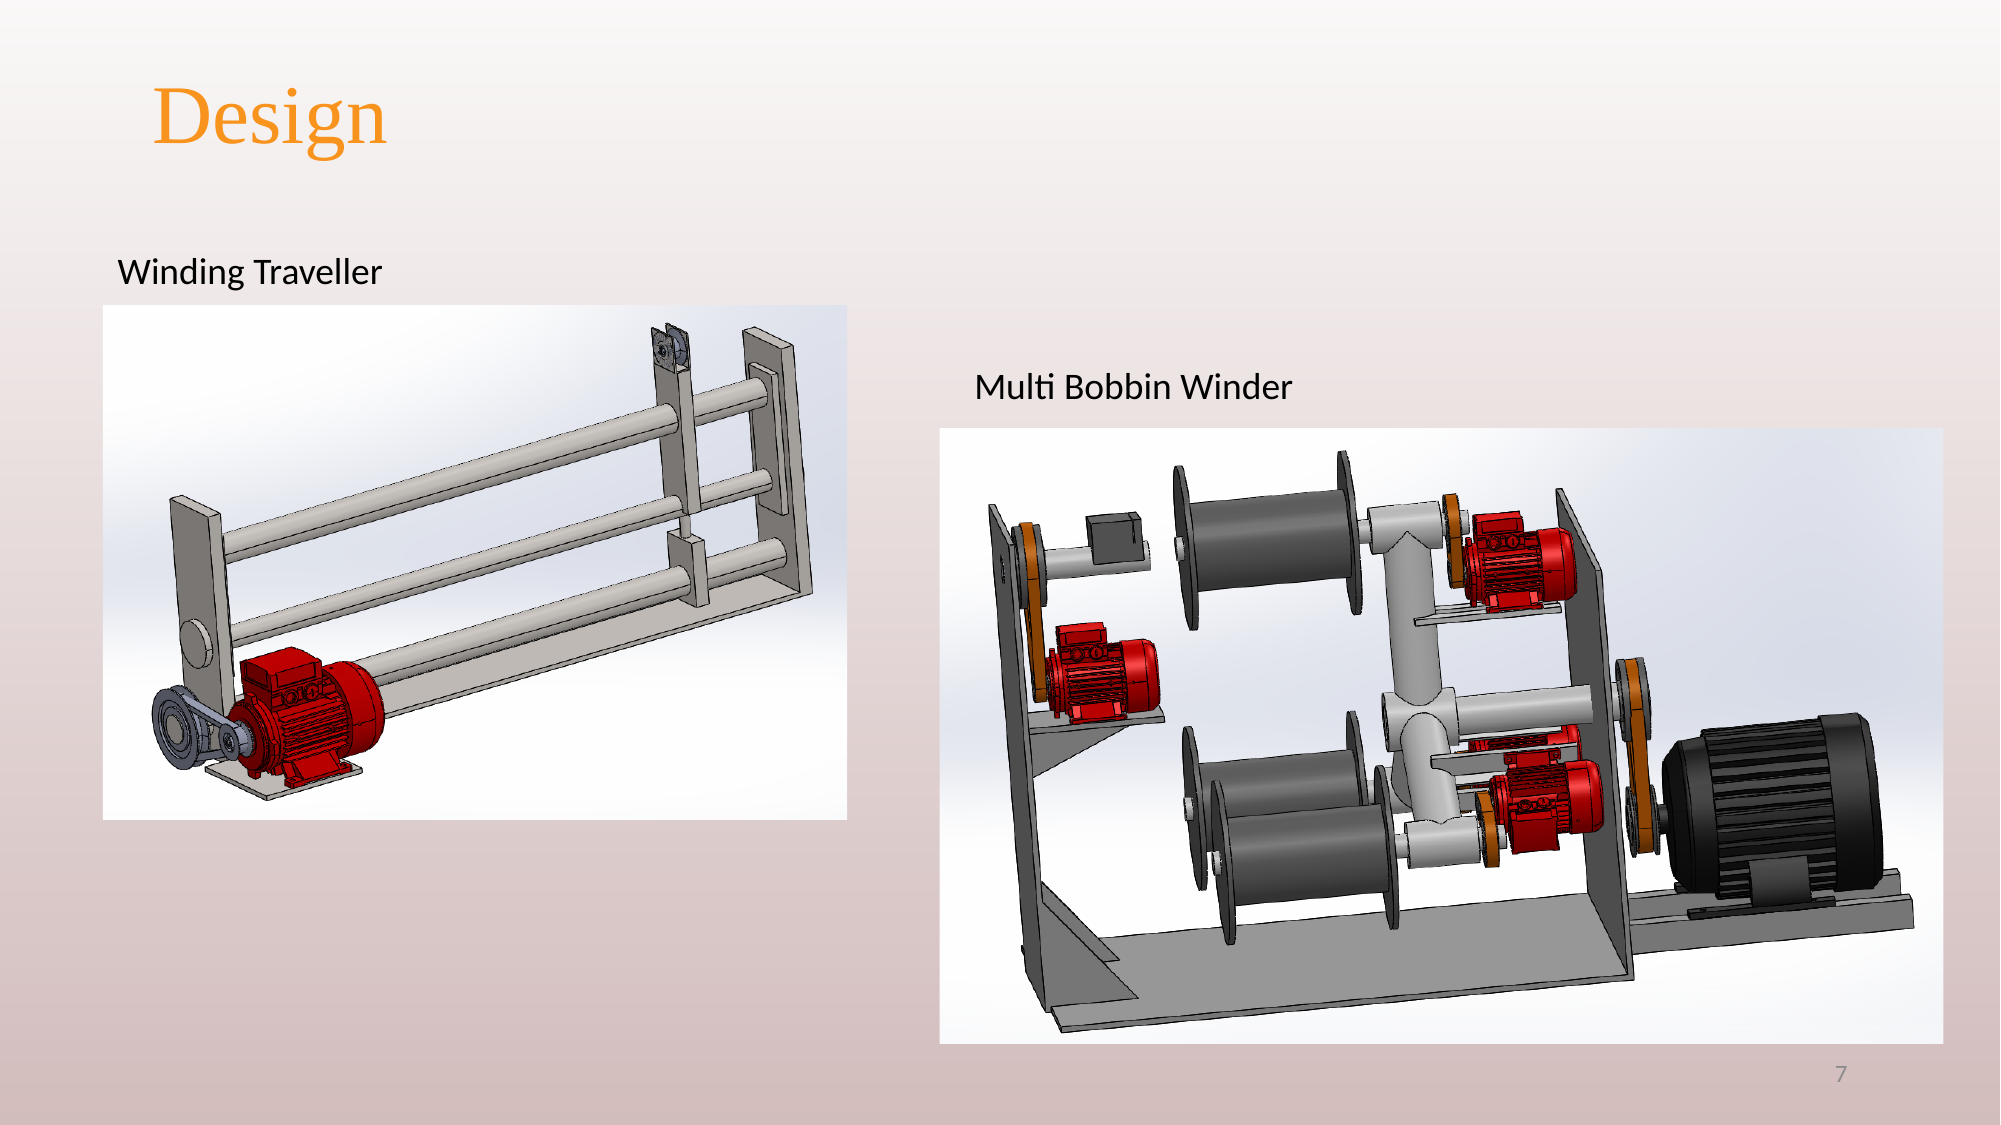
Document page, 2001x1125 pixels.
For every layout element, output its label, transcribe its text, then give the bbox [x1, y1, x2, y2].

picture [102, 305, 848, 820]
text_box Multi Bobbin Winder [959, 355, 1459, 415]
text_box Winding Traveller [102, 239, 603, 300]
picture [939, 427, 1944, 1044]
title Design [137, 59, 1782, 173]
slide_number 7 [1412, 1044, 1863, 1103]
